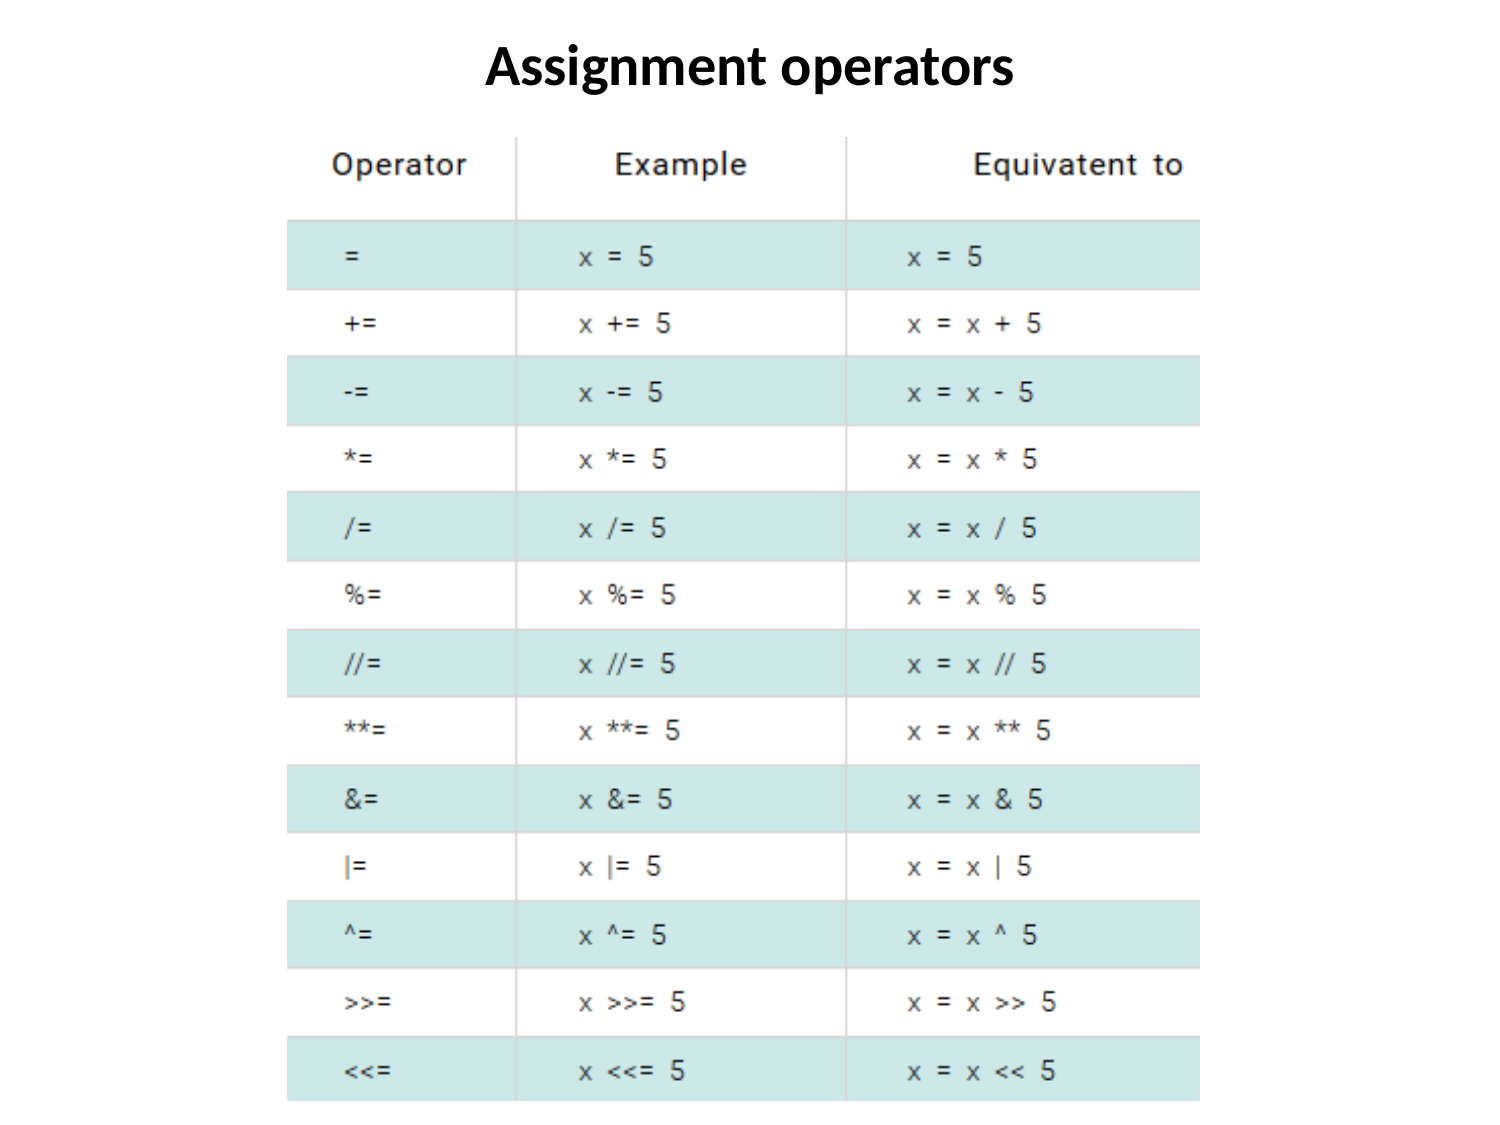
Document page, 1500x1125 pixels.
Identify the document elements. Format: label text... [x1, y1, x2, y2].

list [287, 137, 1201, 1101]
title Assignment operators [75, 24, 1425, 118]
